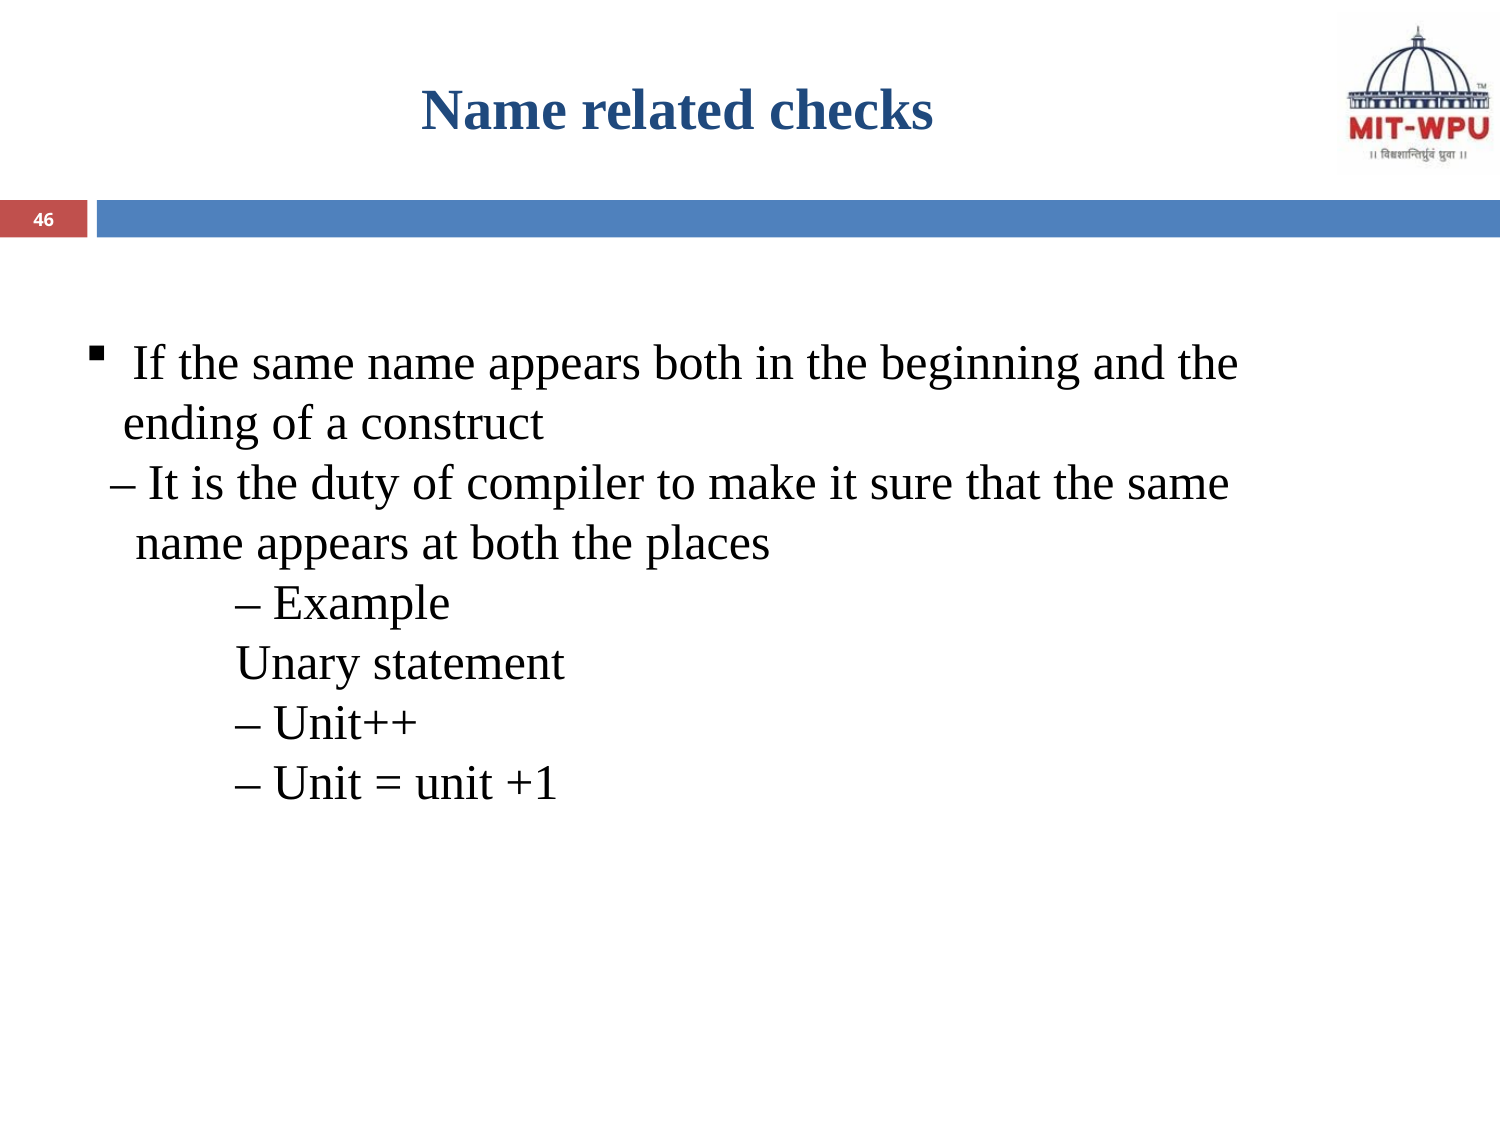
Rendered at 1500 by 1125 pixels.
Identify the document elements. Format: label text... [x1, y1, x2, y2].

title Name related checks [12, 24, 1329, 188]
text_box If the same name appears both in the beginning and the ending of a construct – It is the duty of compiler to make it sure that the same name appears at both the places – Example Unary statement – Unit++ – Unit = unit +1 [70, 322, 1460, 817]
picture [1337, 12, 1500, 175]
slide_number 46 [0, 200, 88, 241]
